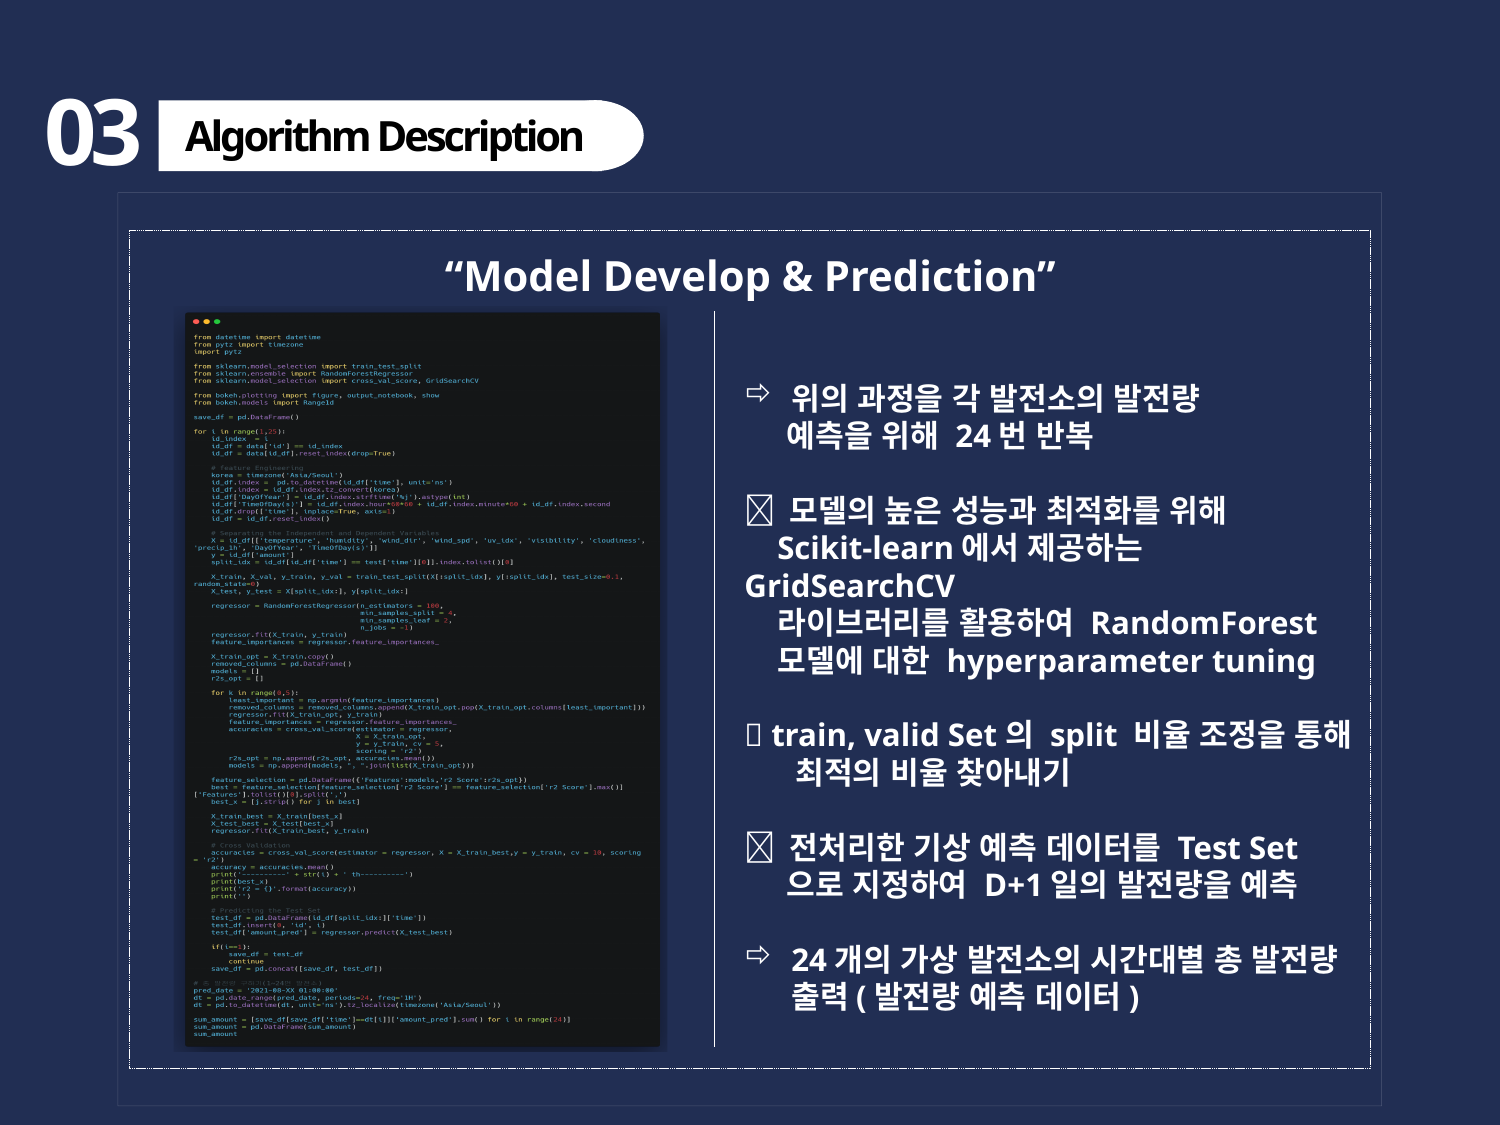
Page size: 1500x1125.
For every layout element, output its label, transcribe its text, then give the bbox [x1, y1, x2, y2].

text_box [117, 192, 1382, 1107]
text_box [158, 100, 644, 172]
picture [173, 305, 668, 1052]
text_box 03 [29, 66, 195, 191]
